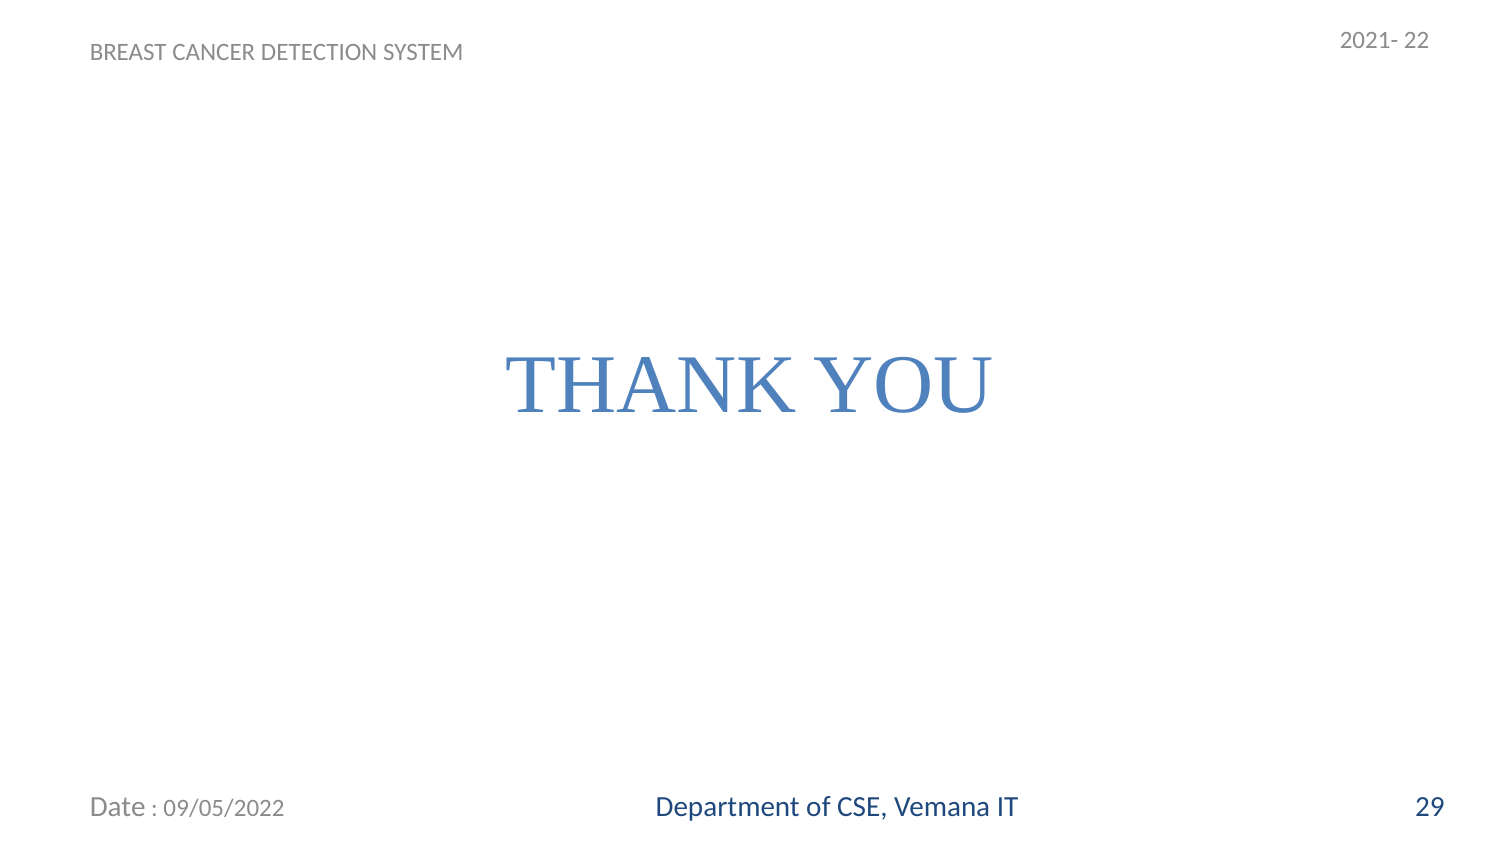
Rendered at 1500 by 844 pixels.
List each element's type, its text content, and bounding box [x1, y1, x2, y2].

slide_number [75, 782, 425, 827]
text_box 2021- 22 [1325, 9, 1488, 67]
footer Department of CSE, Vemana IT [512, 782, 1034, 827]
title THANK YOU [75, 309, 1425, 450]
text_box 29 [1349, 782, 1460, 827]
text_box BREAST CANCER DETECTION SYSTEM [75, 33, 538, 67]
